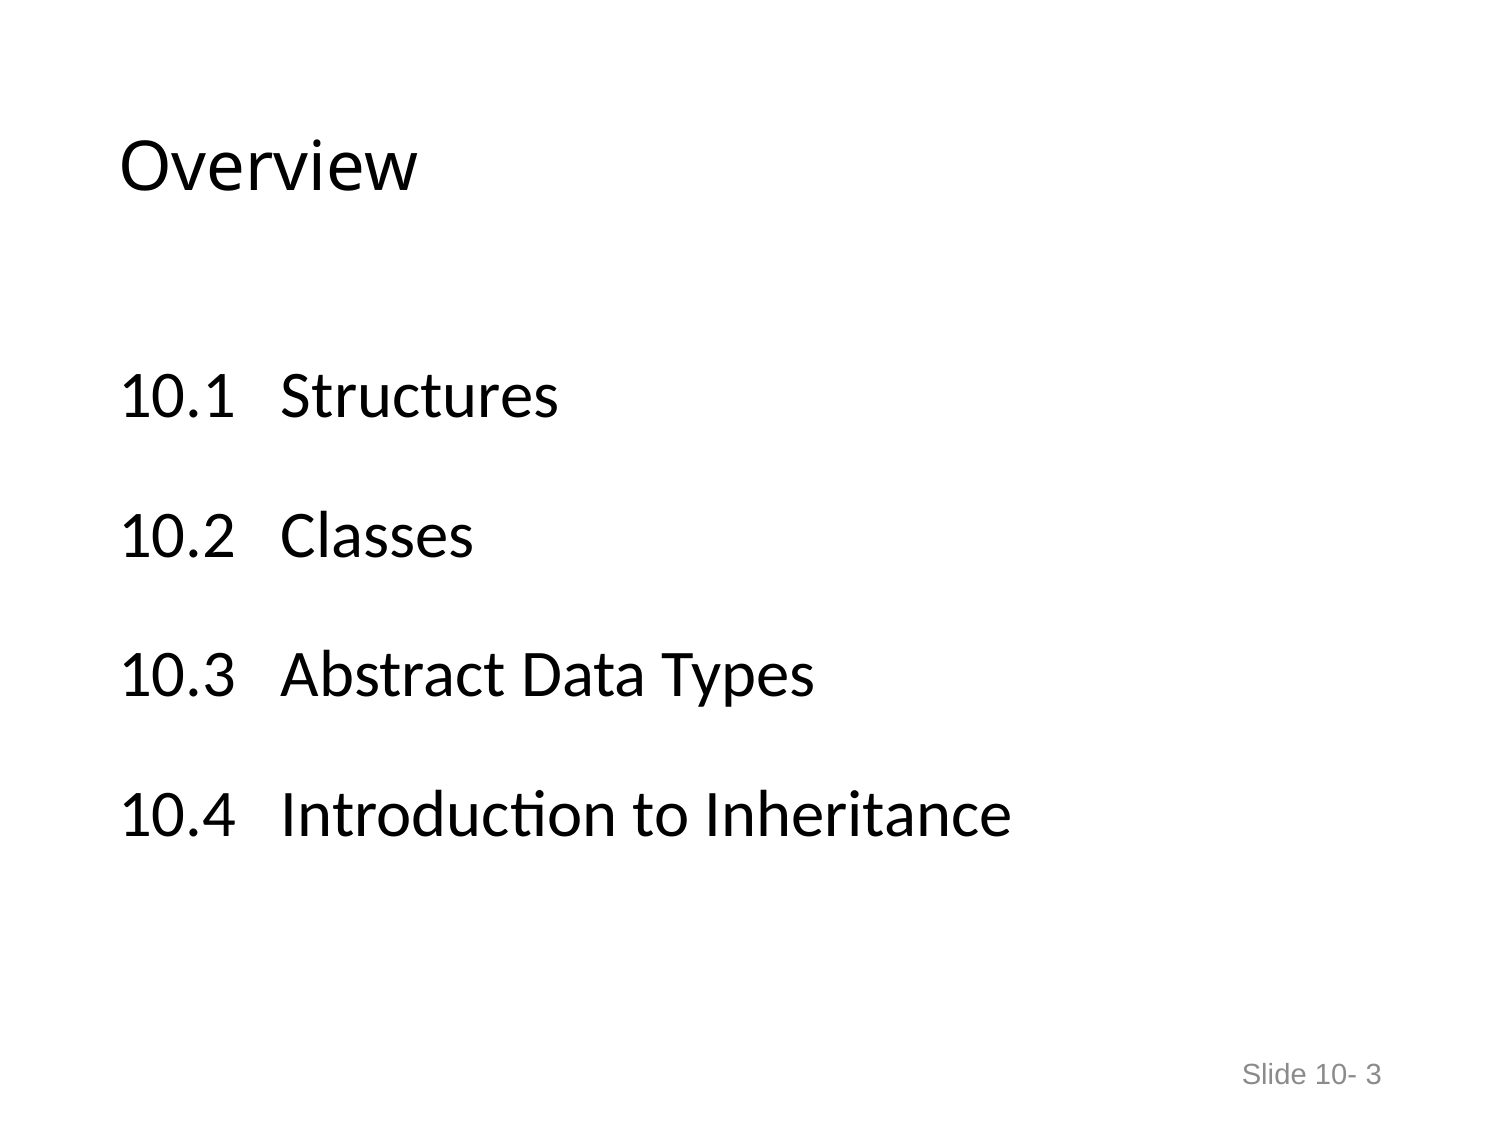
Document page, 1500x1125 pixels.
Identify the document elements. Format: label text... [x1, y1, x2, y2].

slide_number Slide 10- 3 [1059, 1042, 1397, 1103]
list 10.1 Structures 10.2 Classes 10.3 Abstract Data Types 10.4 Introduction to Inheritance [103, 299, 1397, 913]
title Overview [103, 59, 1397, 278]
